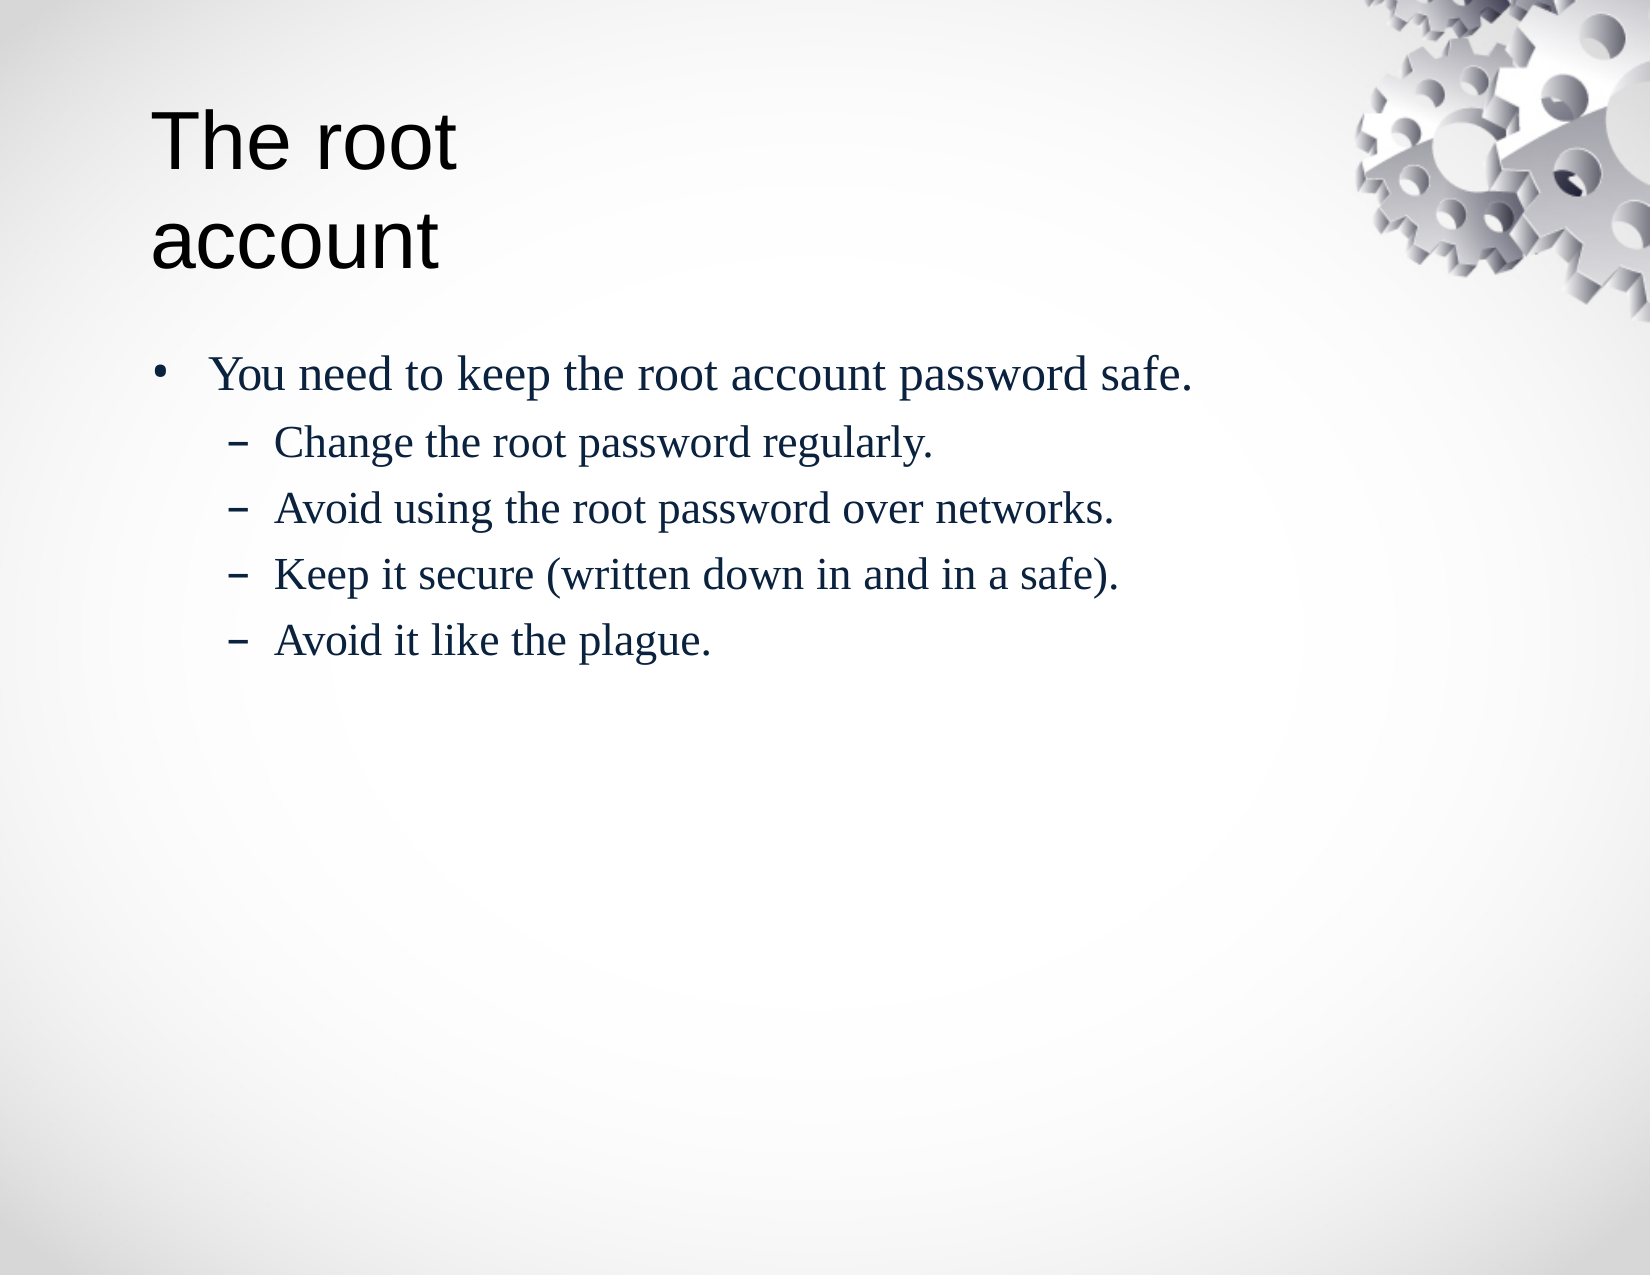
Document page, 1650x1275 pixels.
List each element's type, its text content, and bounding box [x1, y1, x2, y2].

title The root account [147, 77, 661, 293]
text_box You need to keep the root account password safe. Change the root password regularly. Avoid using the root password over networks. Keep it secure (written down in and in a safe). Avoid it like the plague. [149, 326, 1198, 665]
picture [0, 0, 1650, 1275]
